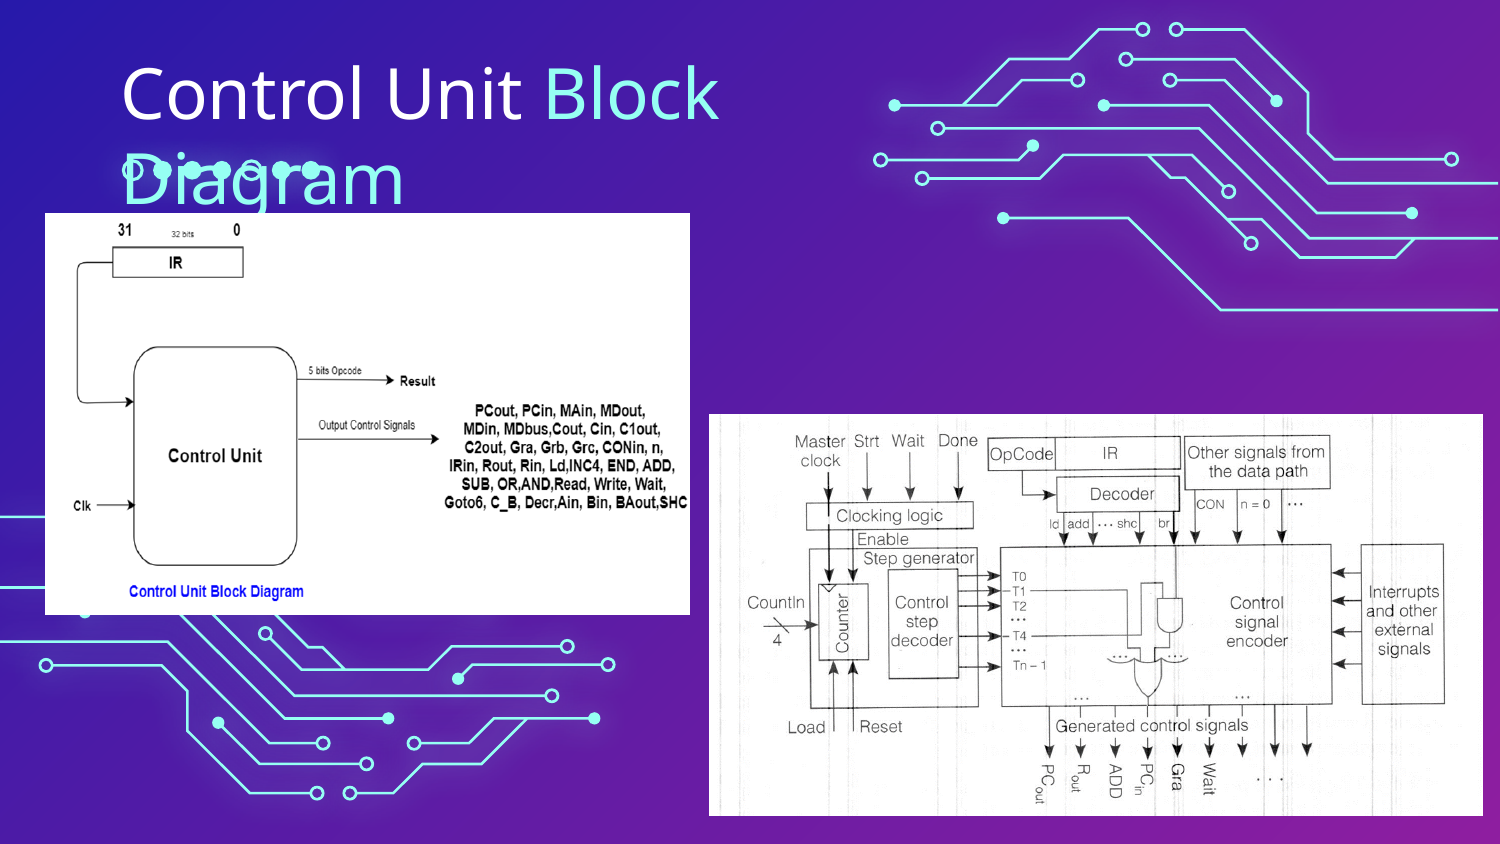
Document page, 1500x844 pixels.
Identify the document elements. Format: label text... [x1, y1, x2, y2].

picture [709, 413, 1483, 816]
picture [45, 212, 691, 616]
text_box Control Unit Block Diagram [105, 41, 873, 311]
